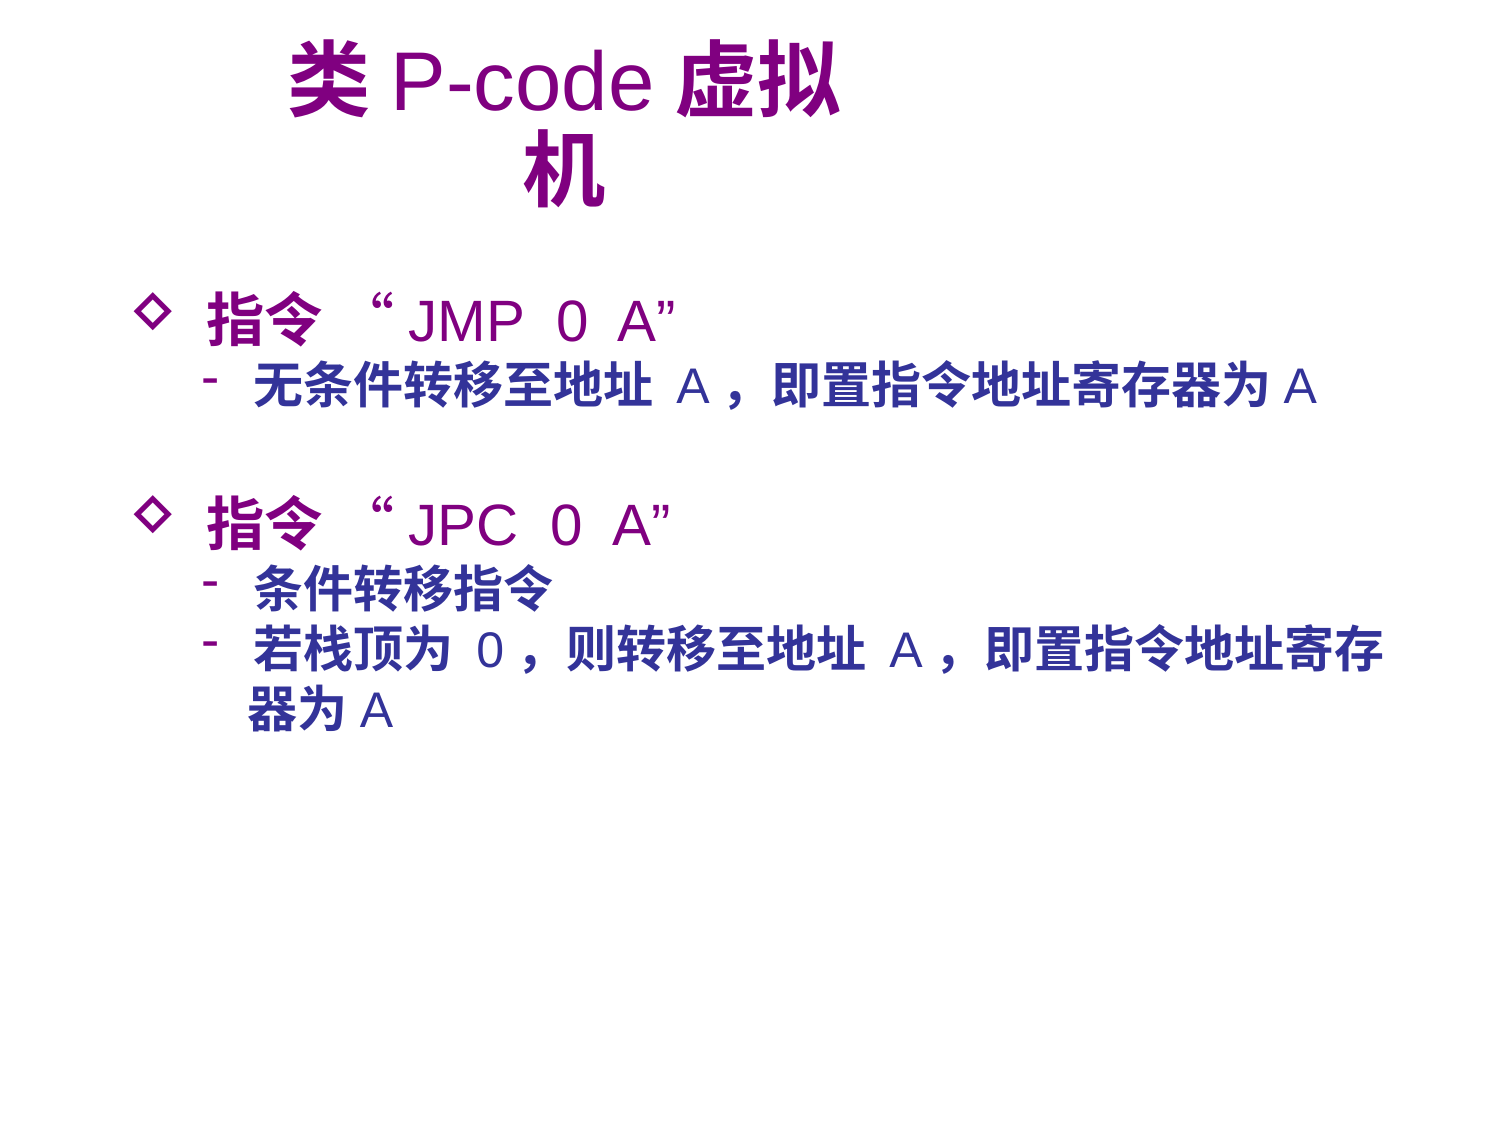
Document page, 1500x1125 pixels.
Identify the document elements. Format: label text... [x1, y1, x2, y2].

text_box 指令 “JPC 0 A” 条件转移指令 若栈顶为 0，则转移至地址 A，即置指令地址寄存 器为A [112, 479, 1448, 745]
text_box 类P-code虚拟机 [248, 30, 880, 226]
text_box 指令 “JMP 0 A” 无条件转移至地址 A，即置指令地址寄存器为A [112, 275, 1448, 421]
